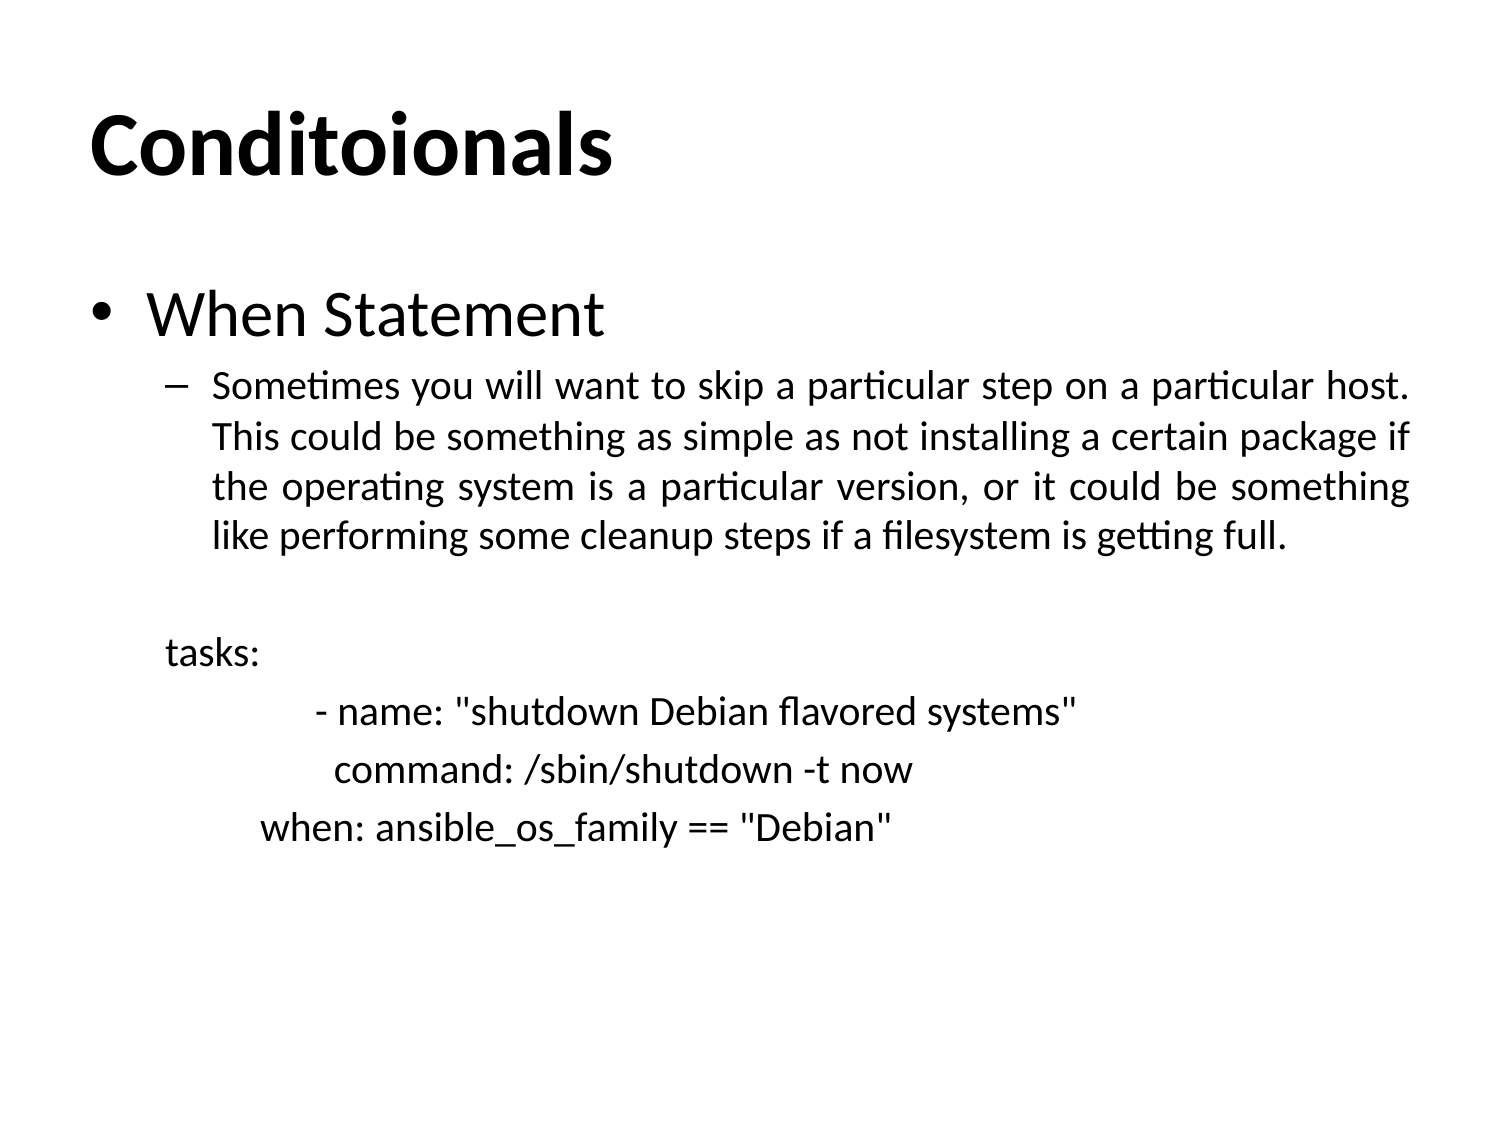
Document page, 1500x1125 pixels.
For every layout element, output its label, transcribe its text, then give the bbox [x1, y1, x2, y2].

title Conditoionals [75, 45, 1425, 233]
list When Statement Sometimes you will want to skip a particular step on a particular host. This could be something as simple as not installing a certain package if the operating system is a particular version, or it could be something like performing some cleanup steps if a filesystem is getting full. tasks: - name: "shutdown Debian flavored systems" command: /sbin/shutdown -t now when: ansible_os_family == "Debian" [75, 262, 1425, 1005]
